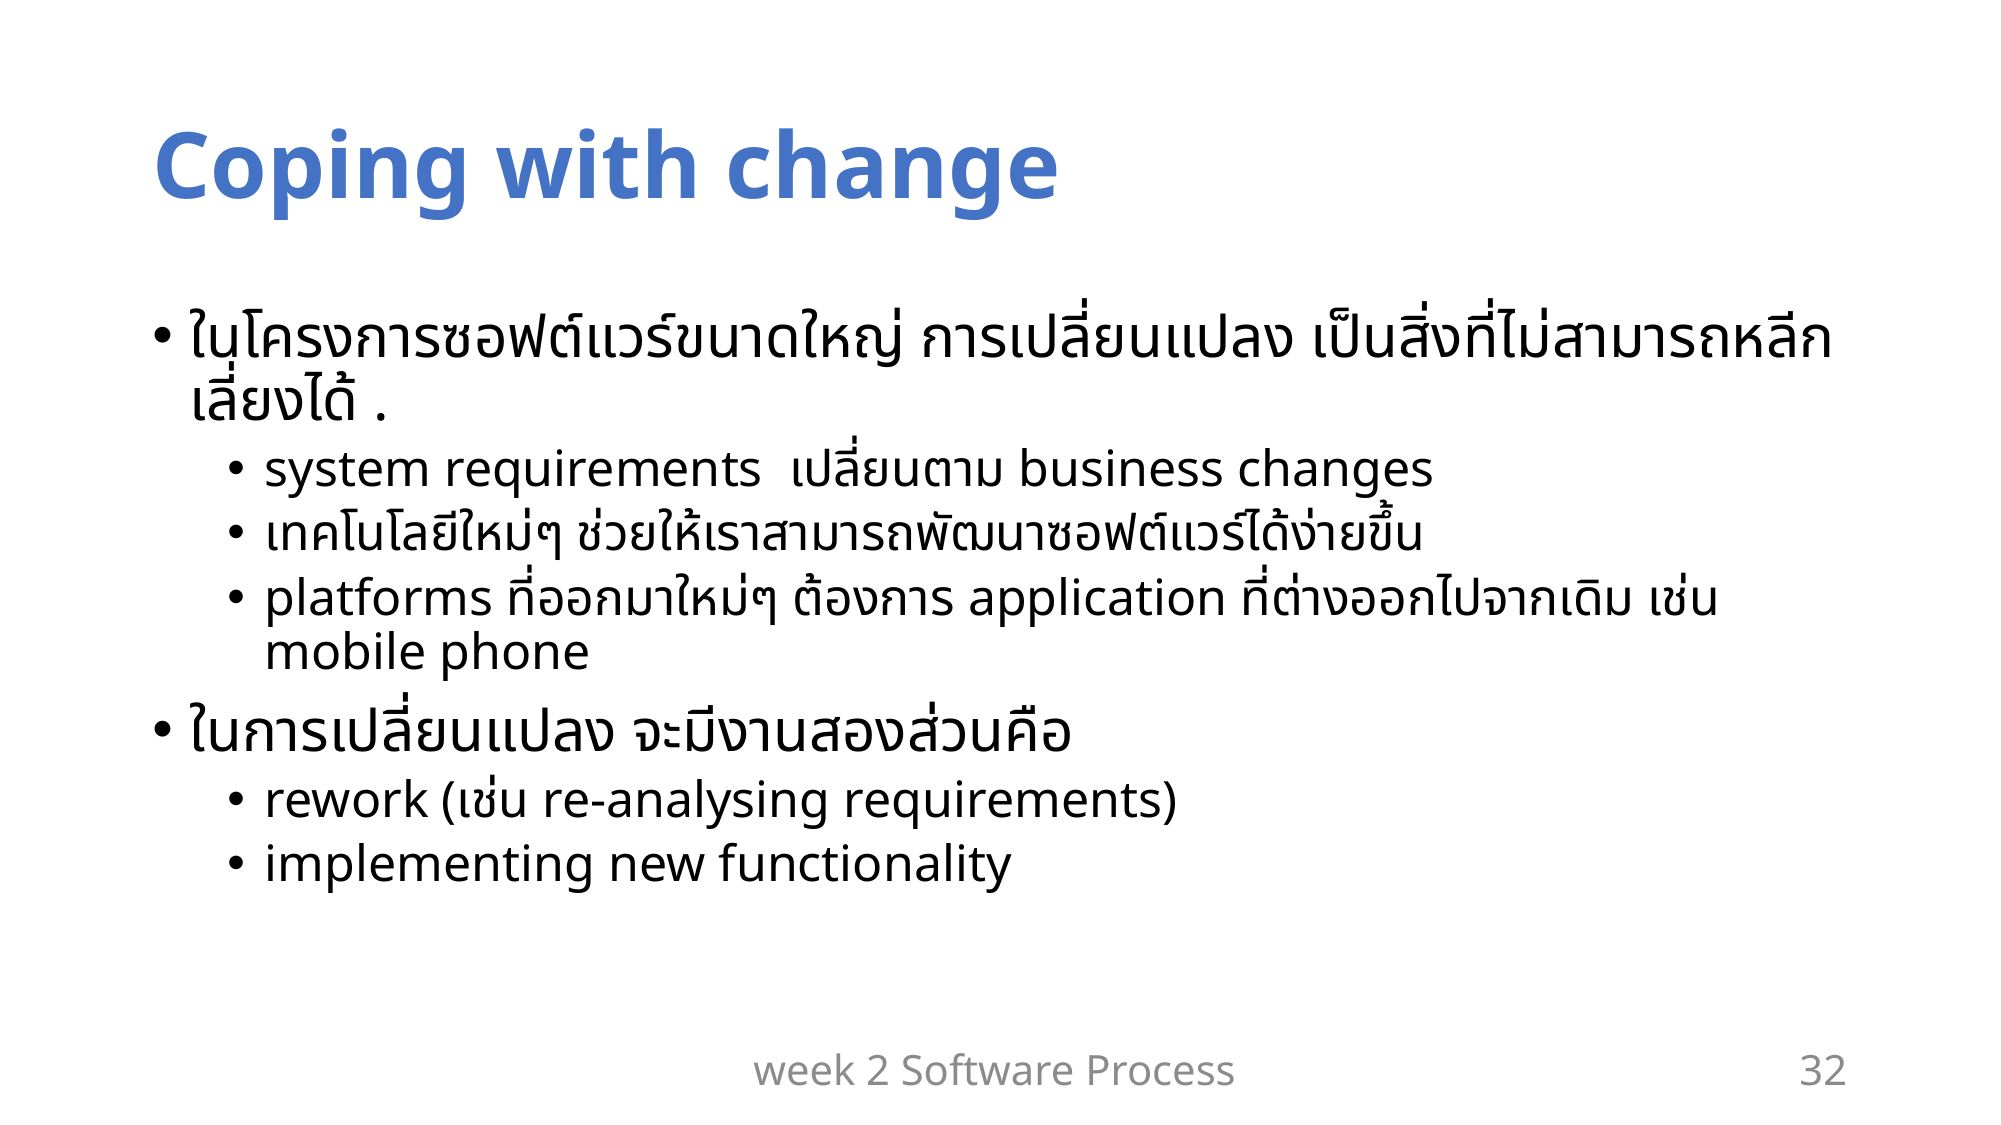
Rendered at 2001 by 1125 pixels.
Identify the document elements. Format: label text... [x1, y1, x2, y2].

title Coping with change [137, 59, 1863, 278]
footer week 2 Software Process [662, 1042, 1338, 1103]
list ในโครงการซอฟต์แวร์ขนาดใหญ่ การเปลี่ยนแปลง เป็นสิ่งที่ไม่สามารถหลีกเลี่ยงได้ . system requirements เปลี่ยนตาม business changes เทคโนโลยีใหม่ๆ ช่วยให้เราสามารถพัฒนาซอฟต์แวร์ได้ง่ายขึ้น platforms ที่ออกมาใหม่ๆ ต้องการ application ที่ต่างออกไปจากเดิม เช่น mobile phone ในการเปลี่ยนแปลง จะมีงานสองส่วนคือ rework (เช่น re-analysing requirements) implementing new functionality [137, 299, 1863, 1014]
slide_number 32 [1412, 1042, 1863, 1103]
